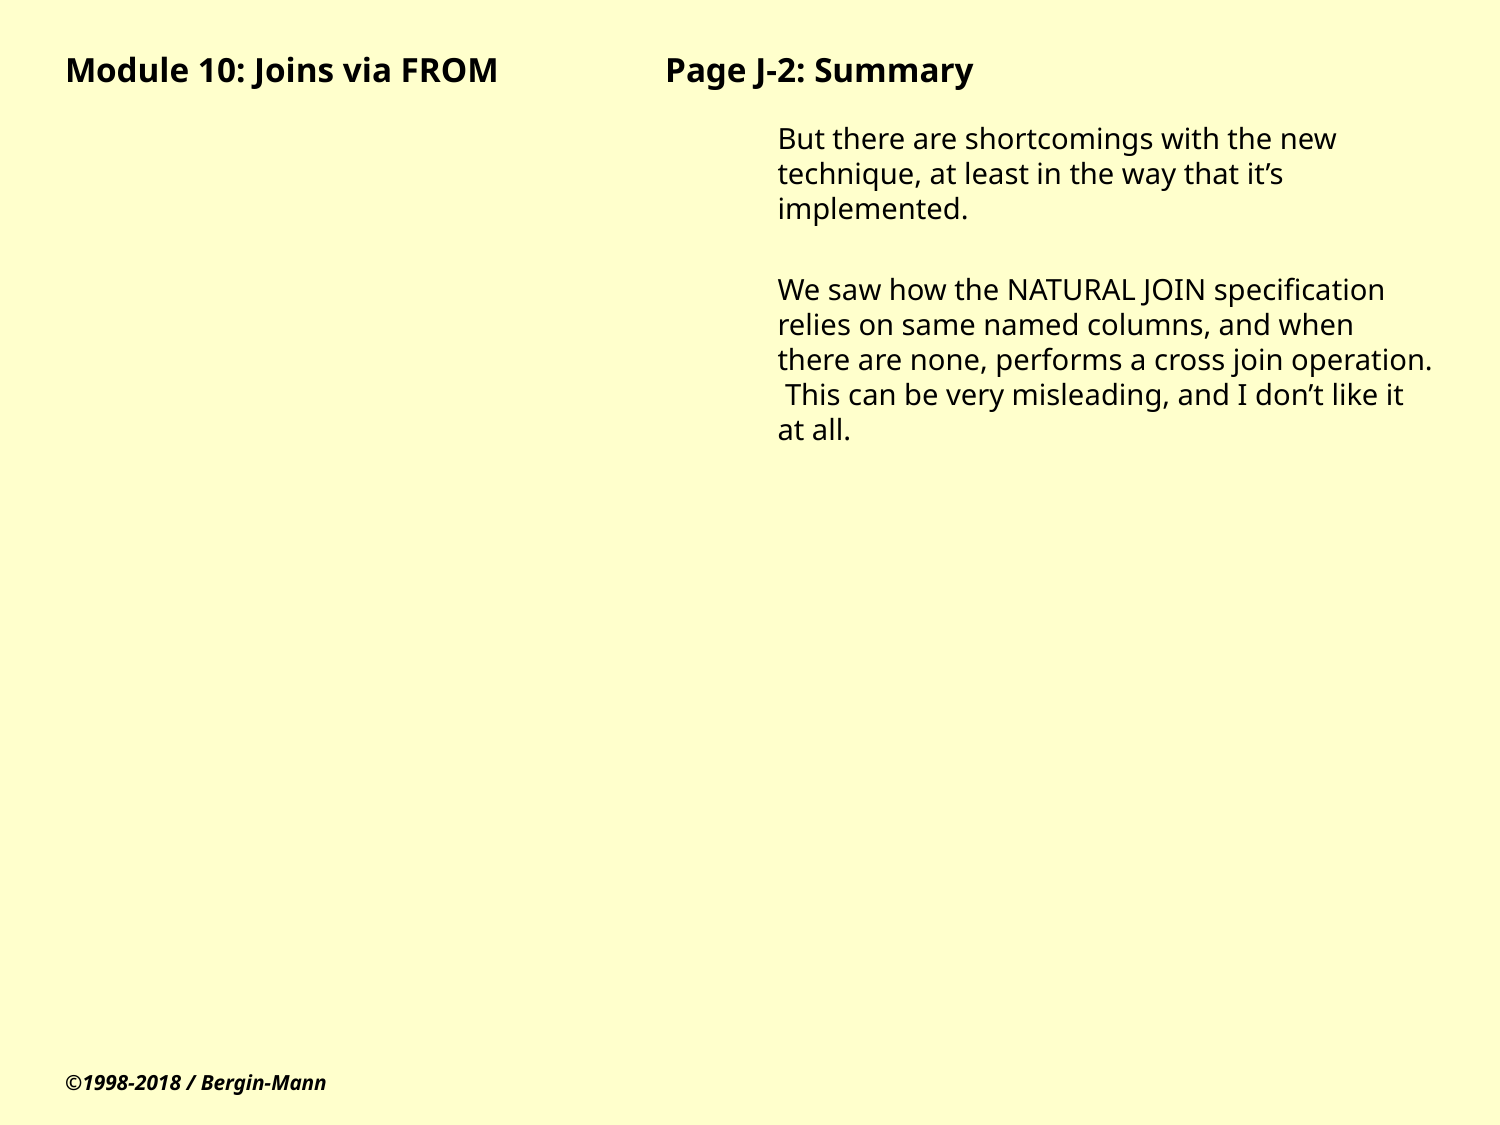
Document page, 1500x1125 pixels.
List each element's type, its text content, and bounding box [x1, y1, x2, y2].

title Module 10: Joins via FROM Page J-2: Summary [50, 37, 1450, 100]
list But there are shortcomings with the new technique, at least in the way that it’s implemented. We saw how the NATURAL JOIN specification relies on same named columns, and when there are none, performs a cross join operation. This can be very misleading, and I don’t like it at all. [762, 112, 1450, 1050]
slide_number ©1998-2018 / Bergin-Mann [50, 1062, 425, 1100]
